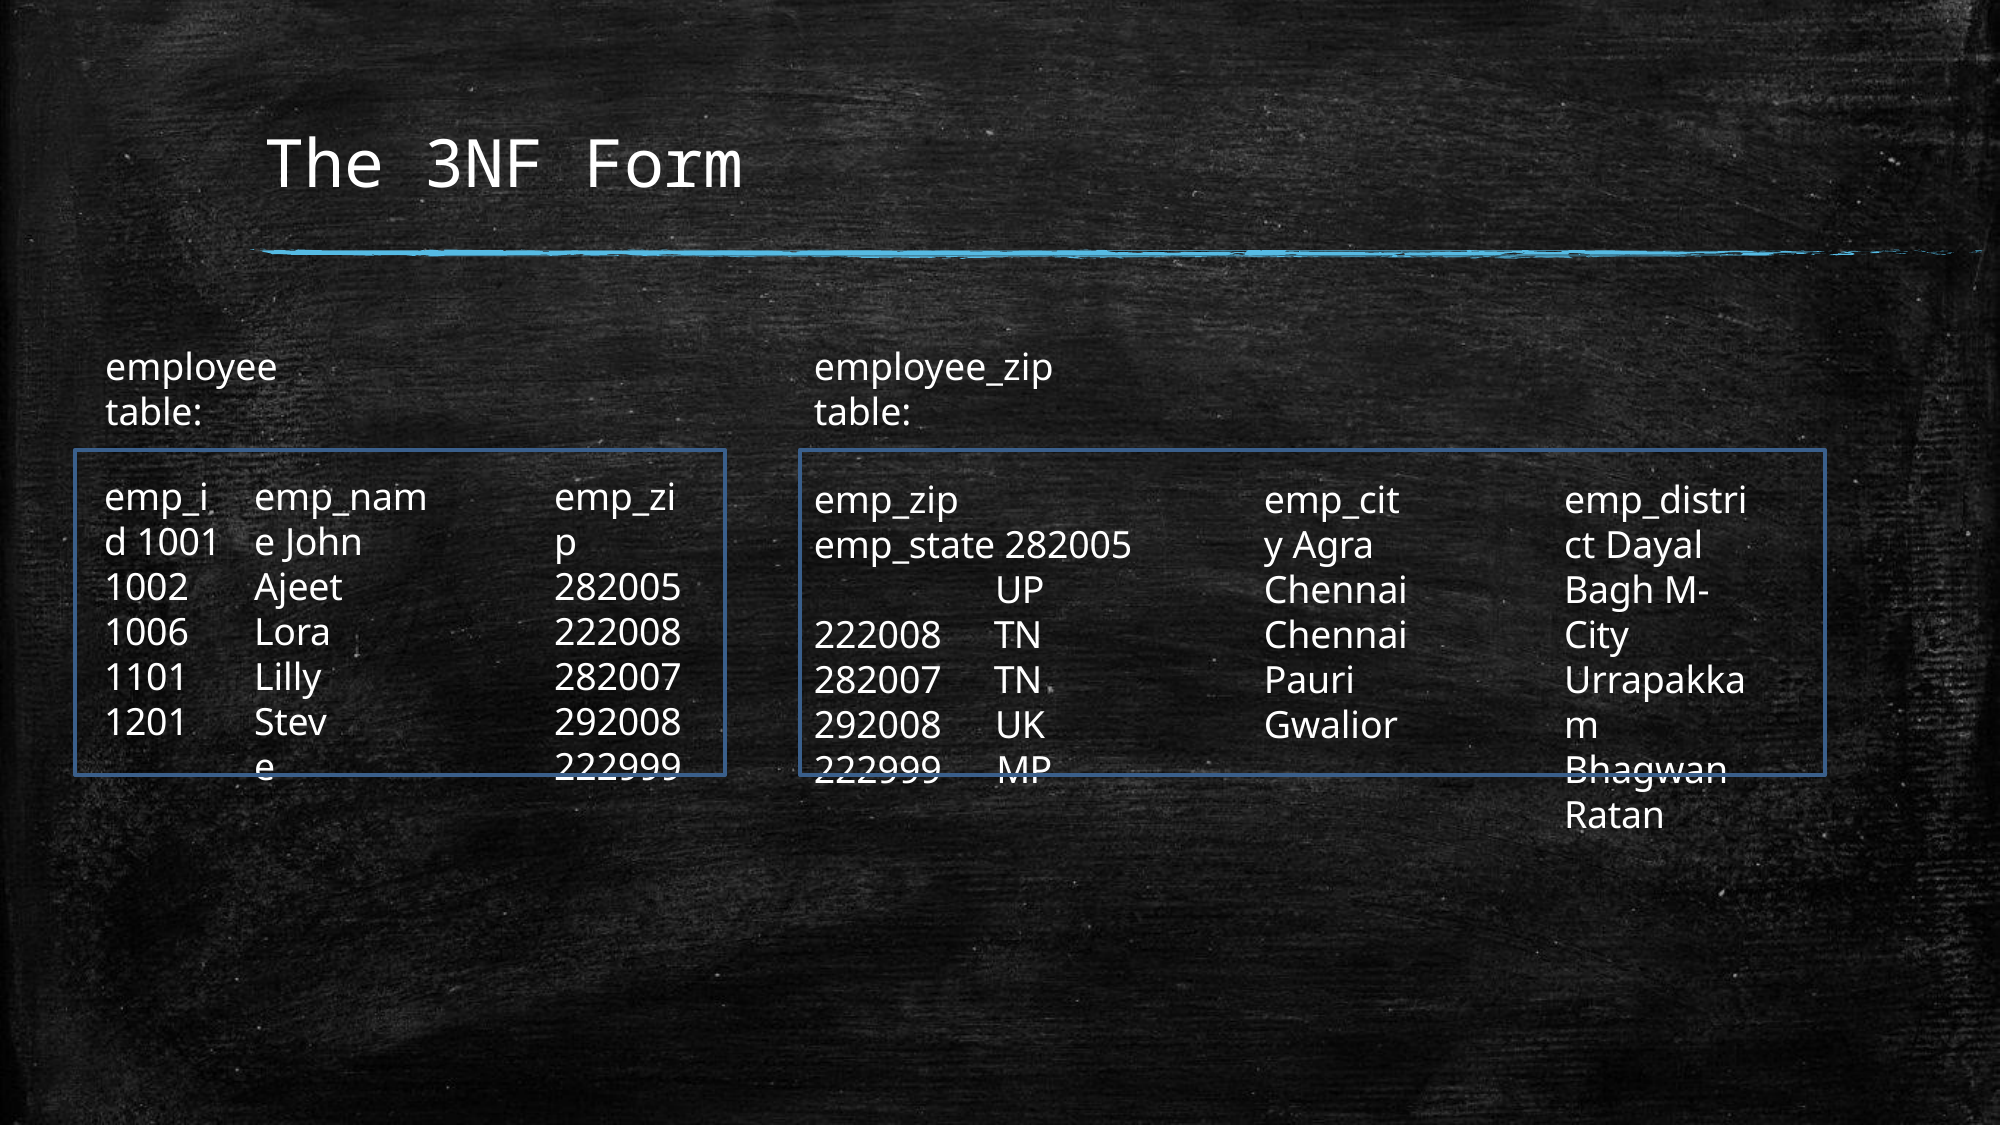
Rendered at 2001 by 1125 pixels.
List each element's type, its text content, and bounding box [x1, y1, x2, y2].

text_box emp_district Dayal Bagh M-City Urrapakkam Bhagwan Ratan [1562, 777, 1762, 836]
text_box [798, 448, 1827, 777]
text_box employee_zip table: [811, 341, 1130, 434]
title The 3NF Form [262, 118, 1332, 309]
text_box emp_zip 282005 222008 282007 292008 222999 [552, 777, 690, 789]
picture [0, 0, 2000, 1125]
text_box employee table: [103, 341, 357, 434]
text_box emp_zip emp_state 282005 UP 222008 TN 282007 TN 292008 UK 222999 MP [811, 777, 1163, 791]
text_box [73, 448, 727, 777]
text_box emp_name John Ajeet Lora Lilly Steve [252, 777, 433, 789]
